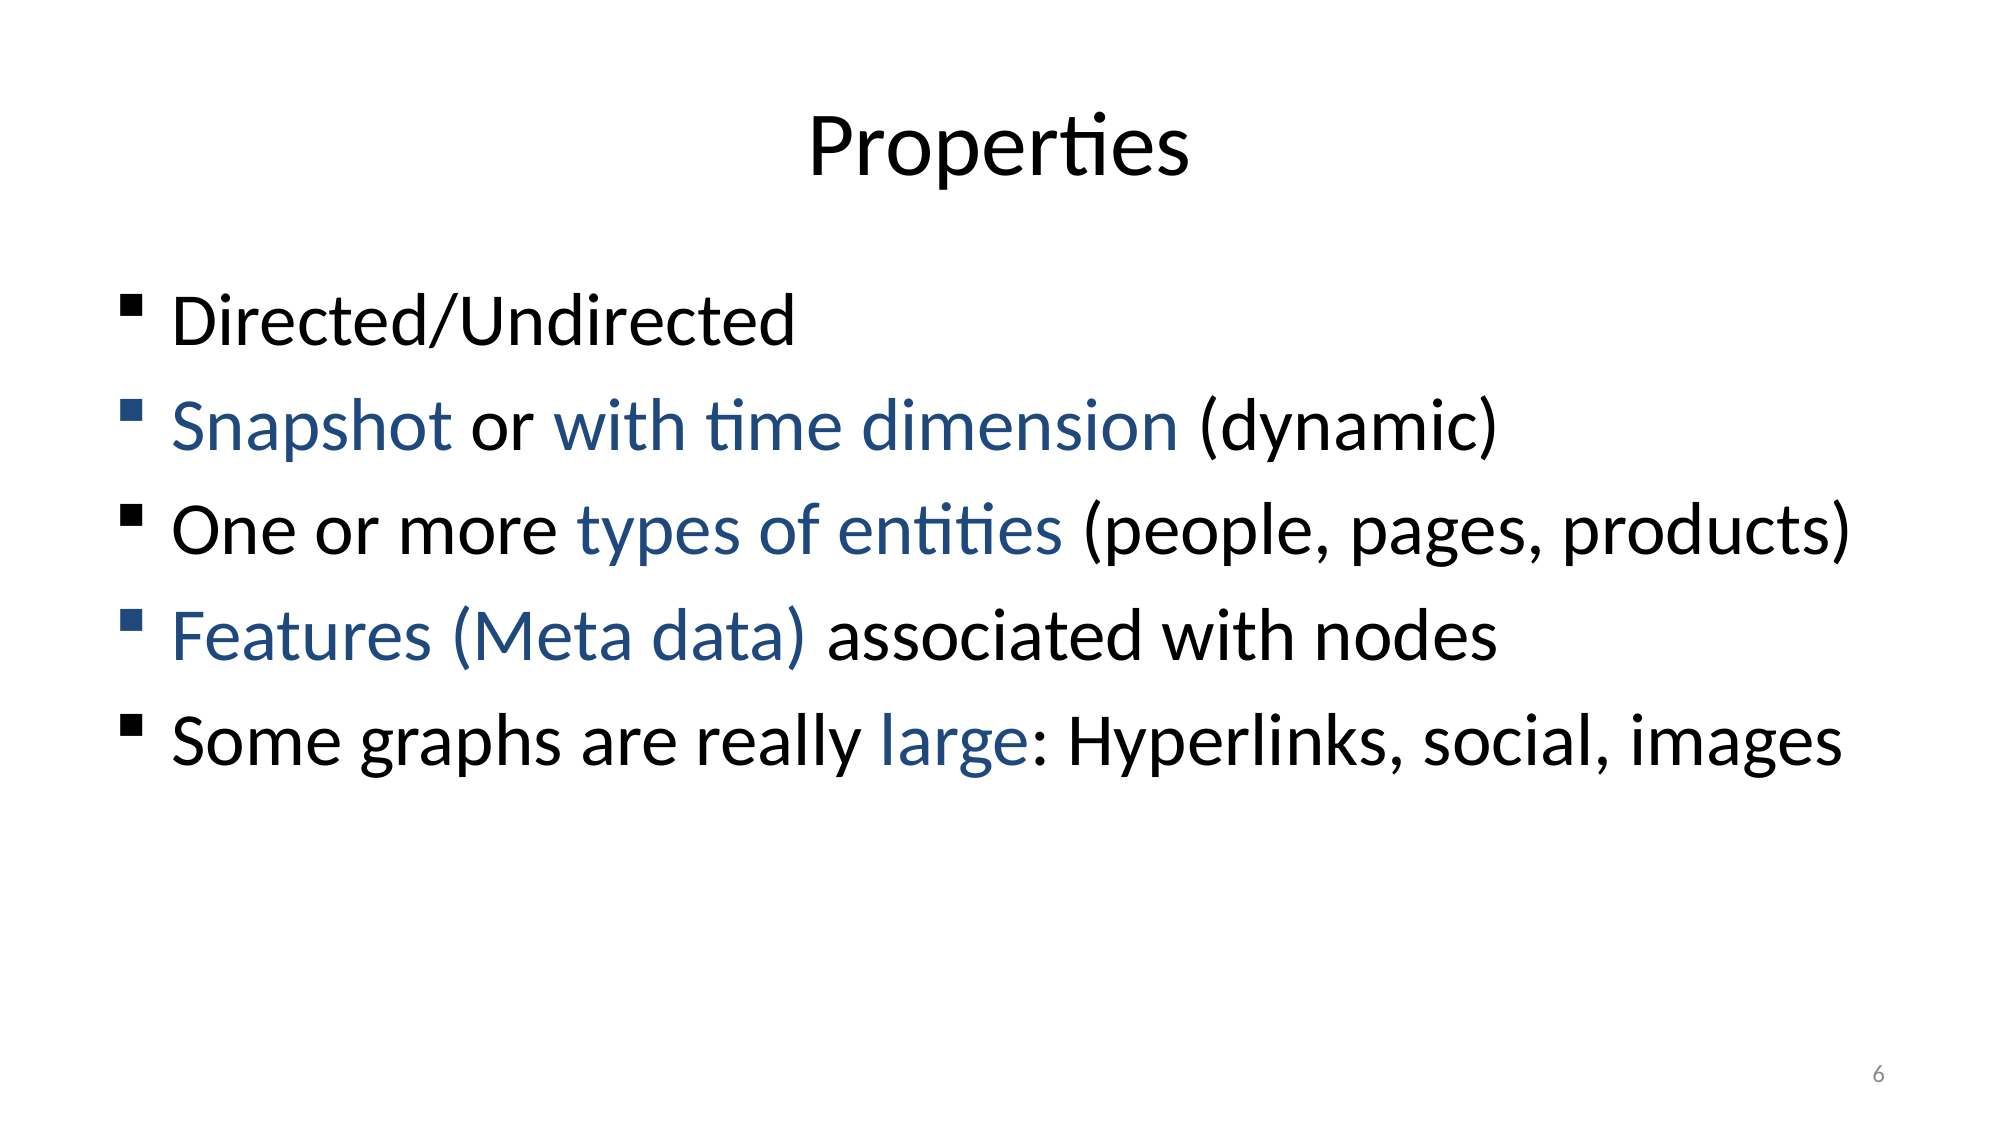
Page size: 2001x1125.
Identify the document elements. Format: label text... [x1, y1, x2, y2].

slide_number 6 [1433, 1042, 1900, 1103]
list Directed/Undirected Snapshot or with time dimension (dynamic) One or more types of entities (people, pages, products) Features (Meta data) associated with nodes Some graphs are really large: Hyperlinks, social, images [99, 262, 1900, 938]
title Properties [99, 45, 1900, 233]
